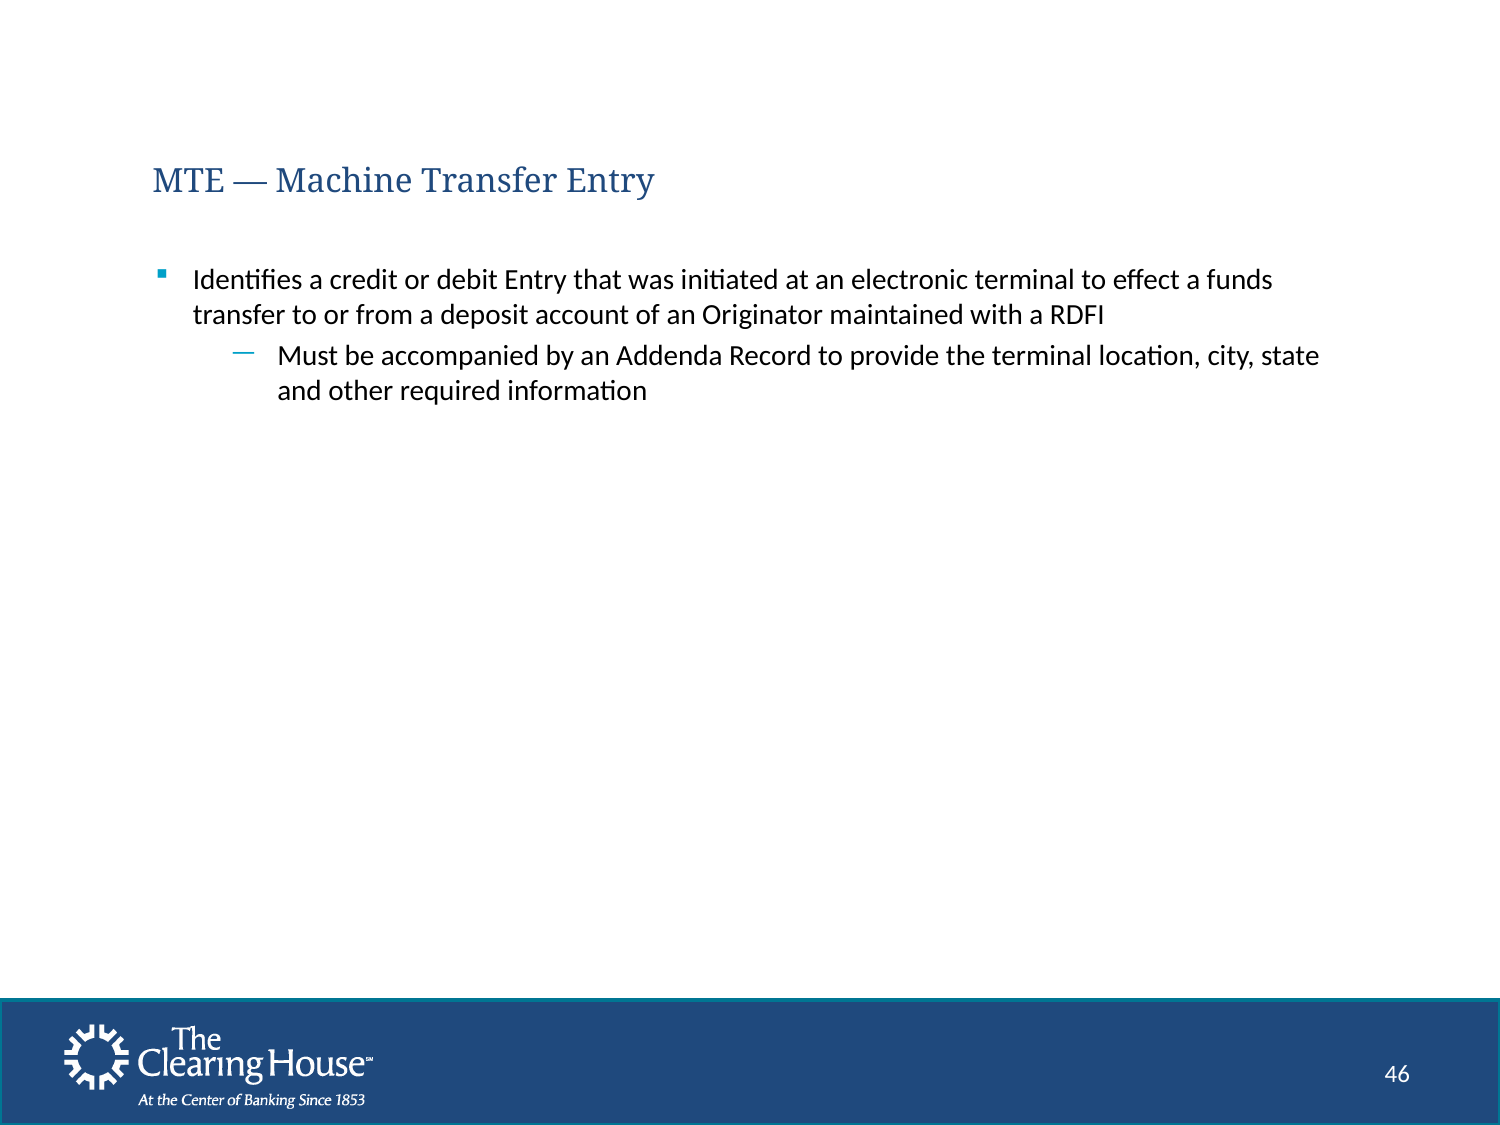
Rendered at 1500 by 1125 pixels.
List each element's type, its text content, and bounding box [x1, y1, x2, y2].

slide_number 46 [1074, 1042, 1425, 1103]
title MTE ― Machine Transfer Entry [137, 125, 1375, 233]
picture [62, 1020, 375, 1113]
list Identifies a credit or debit Entry that was initiated at an electronic terminal to effect a funds transfer to or from a deposit account of an Originator maintained with a RDFI Must be accompanied by an Addenda Record to provide the terminal location, city, state and other required information [140, 252, 1378, 828]
